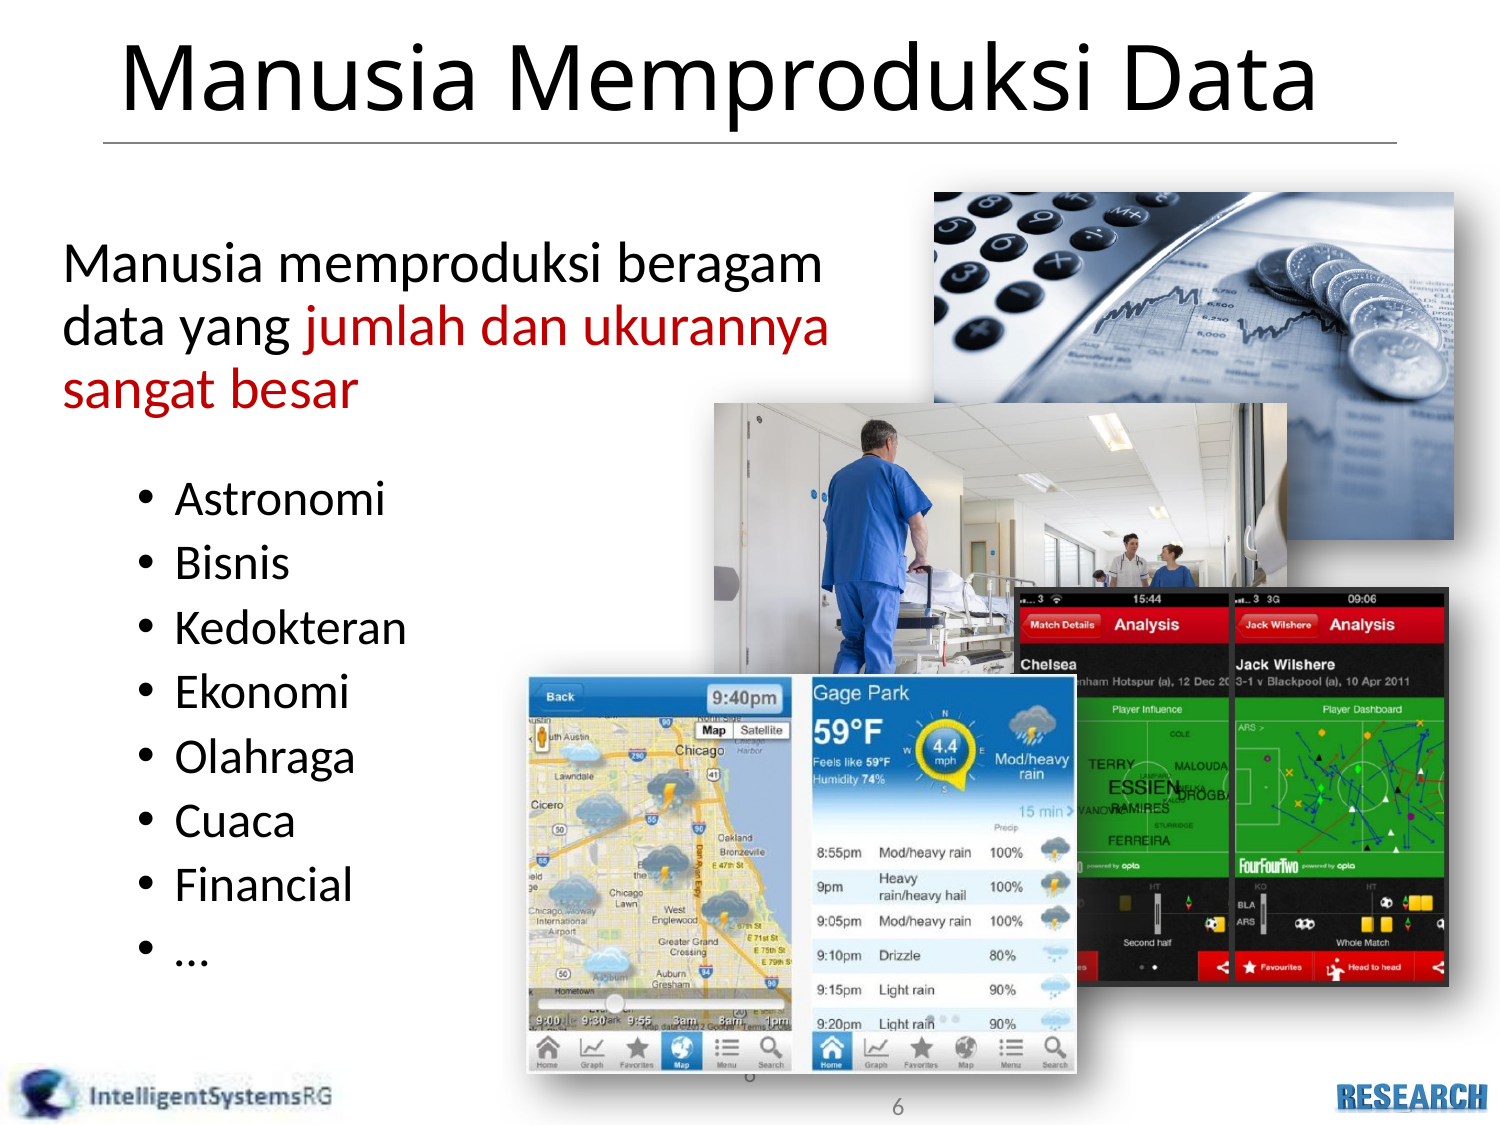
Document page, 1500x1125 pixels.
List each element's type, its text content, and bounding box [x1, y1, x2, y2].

picture [526, 192, 1454, 1074]
picture [1334, 1078, 1489, 1113]
title Manusia Memproduksi Data [103, 24, 1500, 138]
picture [0, 1063, 344, 1124]
list Manusia memproduksi beragam data yang jumlah dan ukurannya sangat besar Astronomi Bisnis Kedokteran Ekonomi Olahraga Cuaca Financial … [47, 224, 907, 1037]
